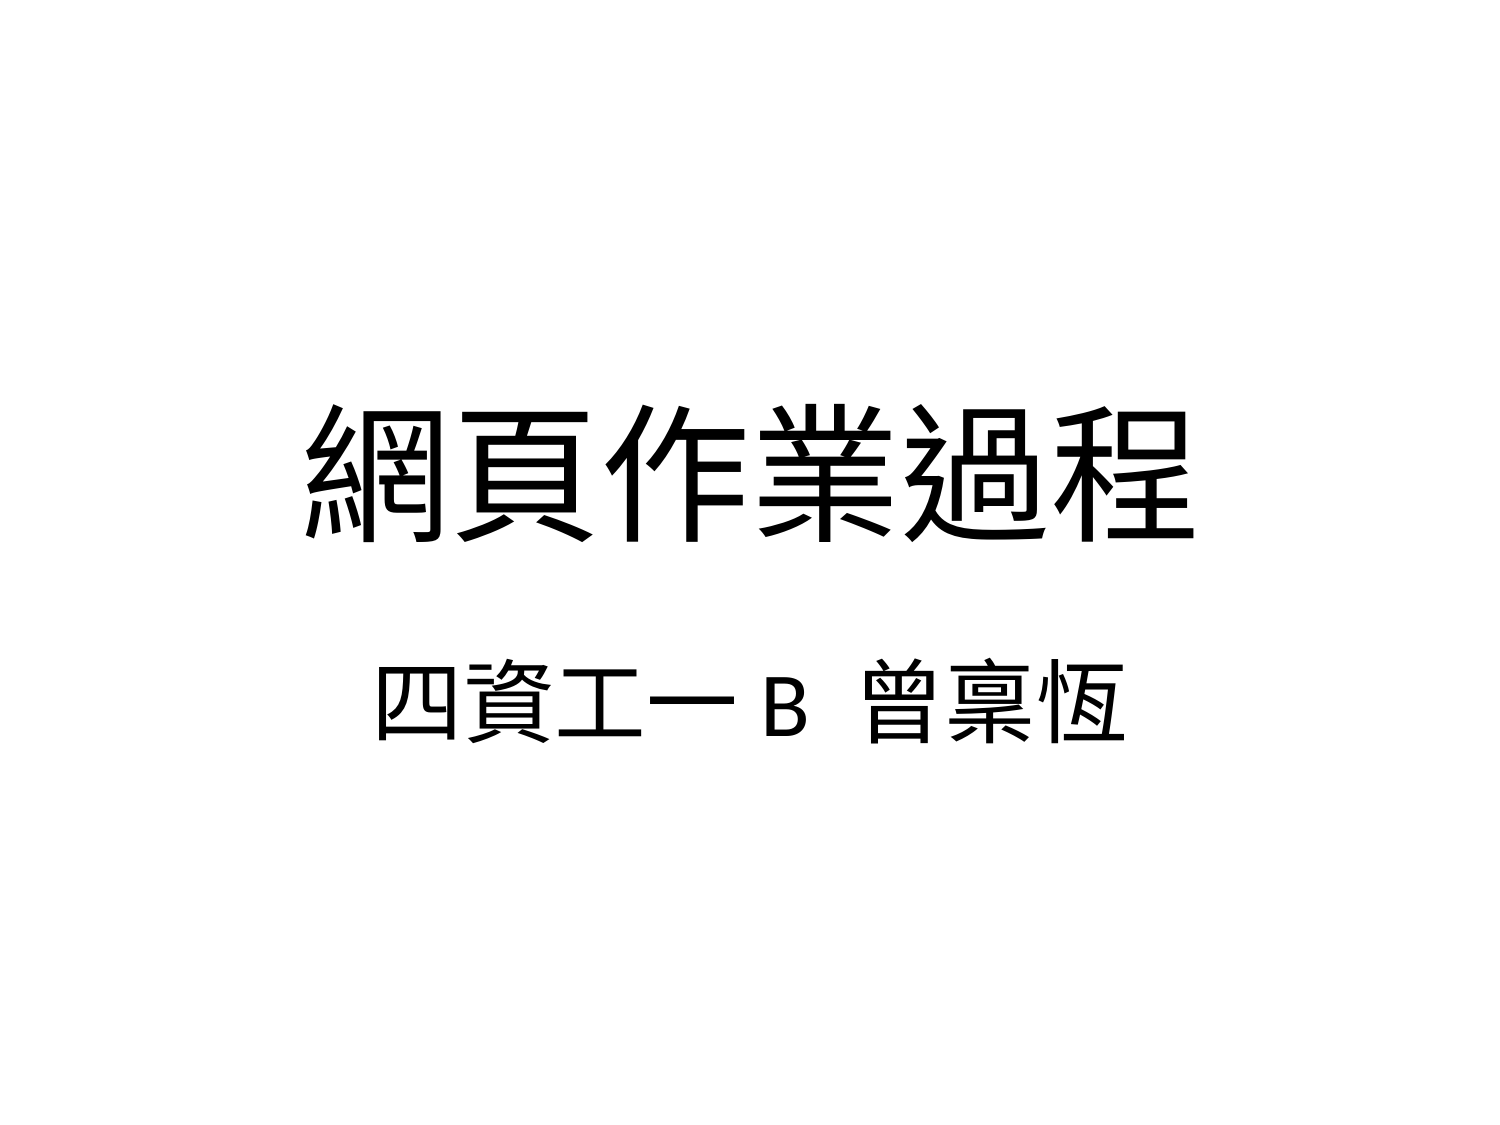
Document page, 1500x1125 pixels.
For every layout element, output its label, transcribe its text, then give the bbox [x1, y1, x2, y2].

subtitle 四資工一B 曾稟恆 [225, 637, 1275, 925]
title 網頁作業過程 [112, 349, 1388, 591]
